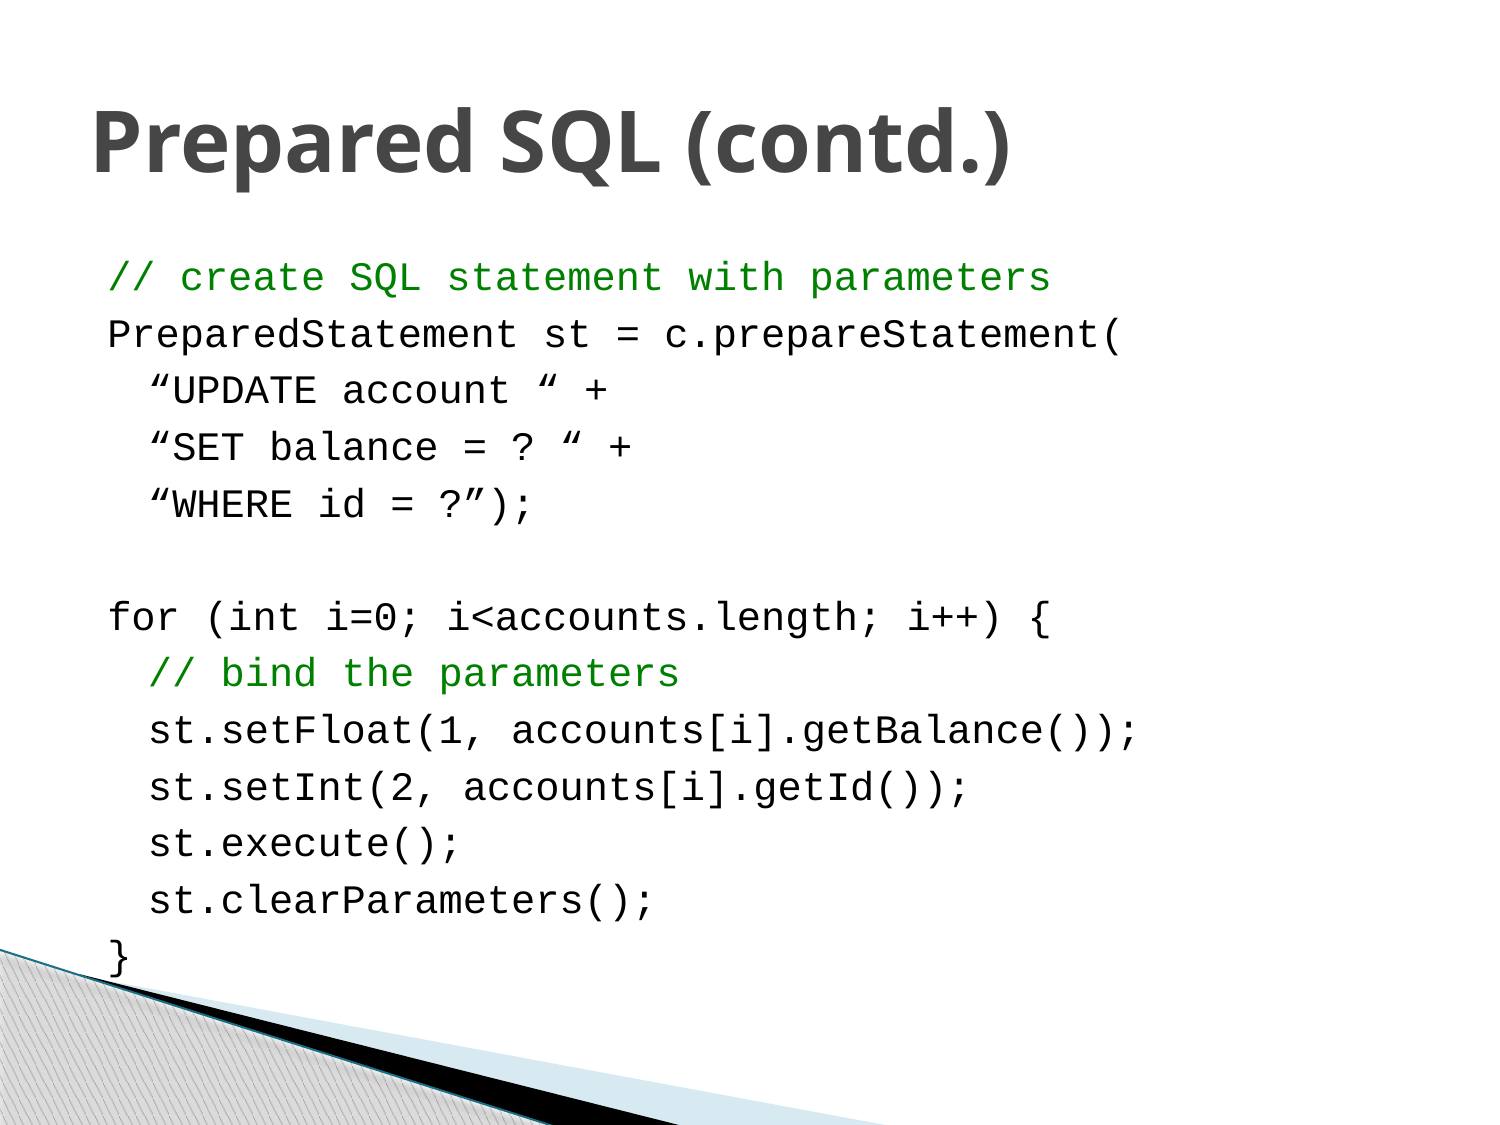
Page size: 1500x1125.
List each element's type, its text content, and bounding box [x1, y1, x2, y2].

list // create SQL statement with parameters PreparedStatement st = c.prepareStatement( “UPDATE account “ + “SET balance = ? “ + “WHERE id = ?”); for (int i=0; i<accounts.length; i++) { // bind the parameters st.setFloat(1, accounts[i].getBalance()); st.setInt(2, accounts[i].getId()); st.execute(); st.clearParameters(); } [75, 243, 1425, 986]
title Prepared SQL (contd.) [75, 45, 1425, 233]
